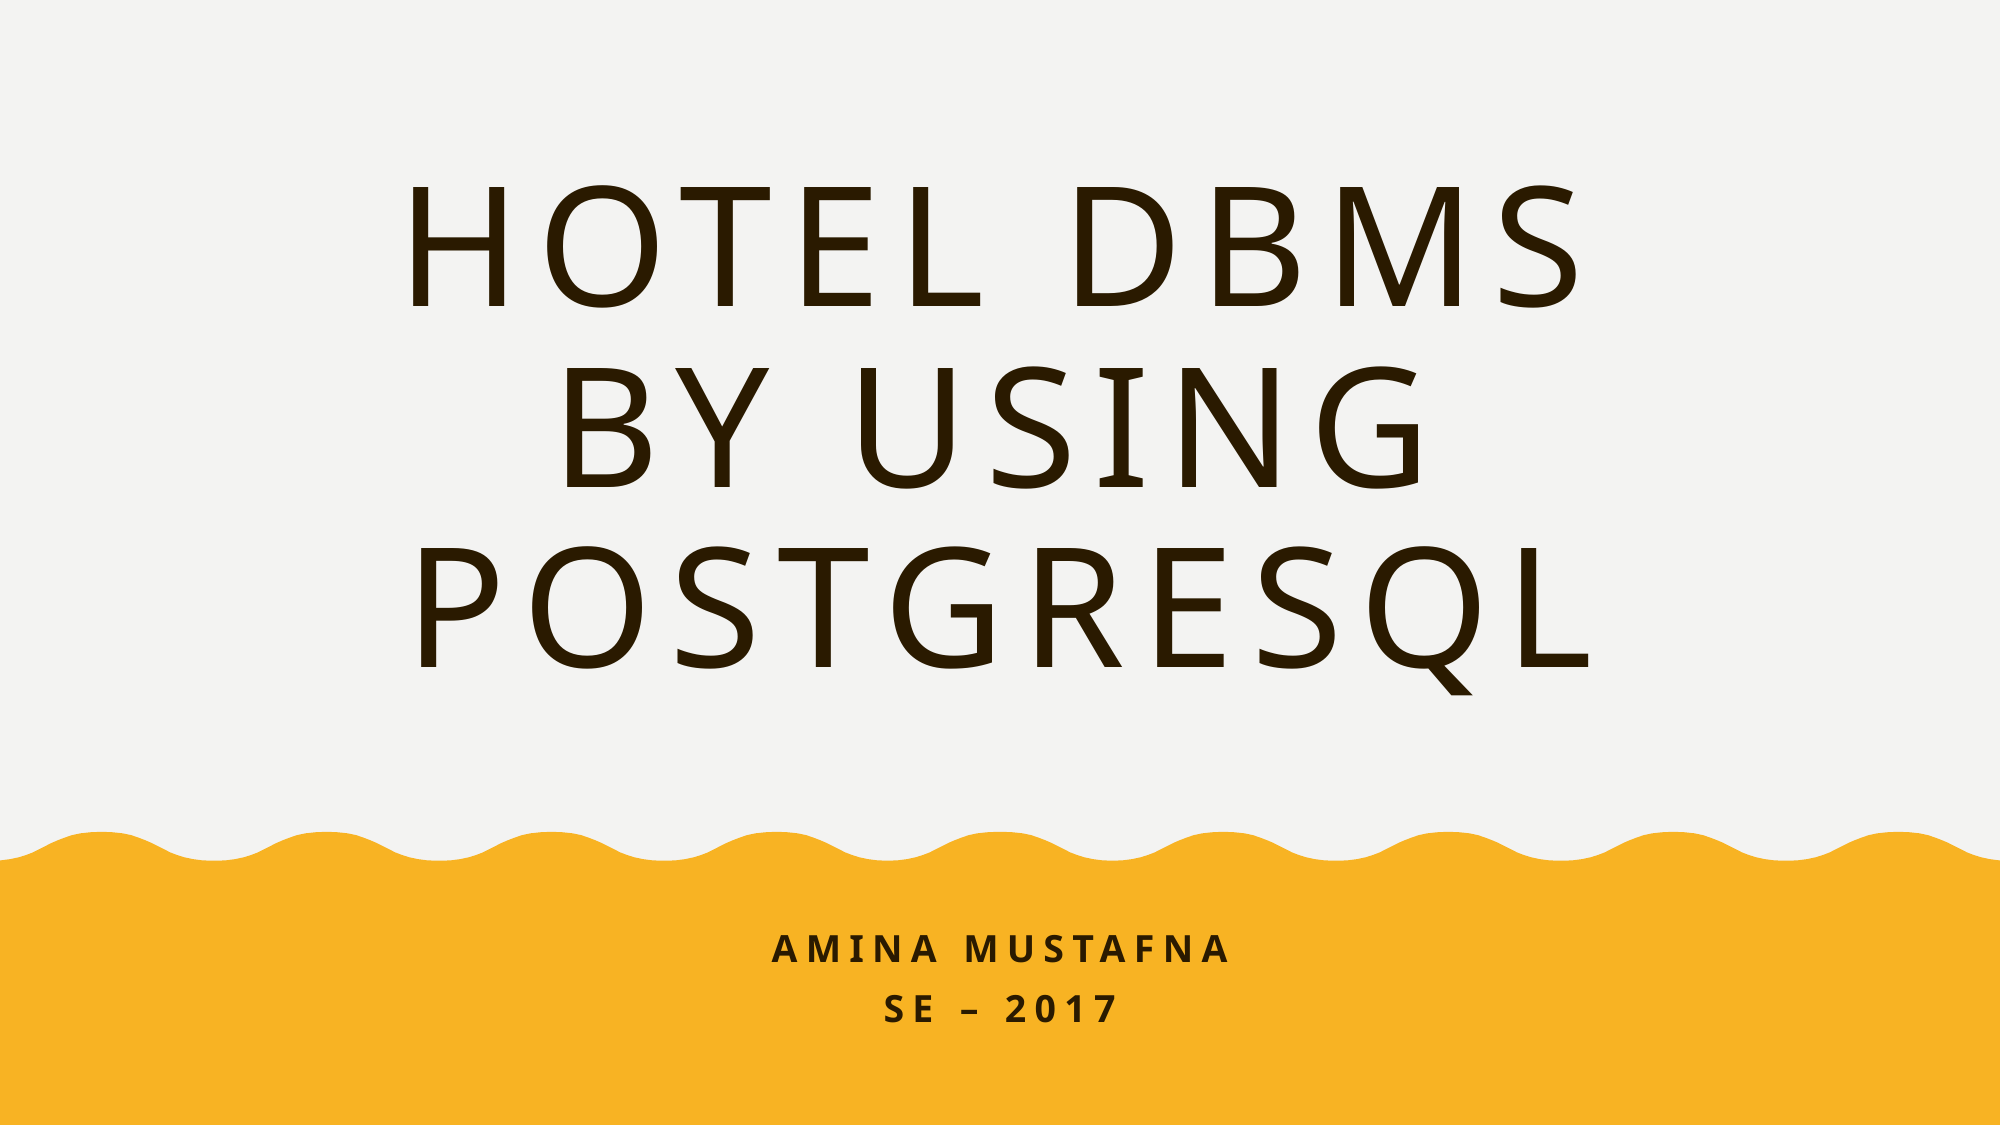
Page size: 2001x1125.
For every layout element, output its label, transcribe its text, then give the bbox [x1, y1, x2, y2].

subtitle Amina mustafna se – 2017 [340, 917, 1660, 1040]
text_box [0, 0, 2000, 859]
title hOTEL DBMS by using PostgreSQL [259, 141, 1741, 711]
text_box [0, 830, 2000, 1125]
